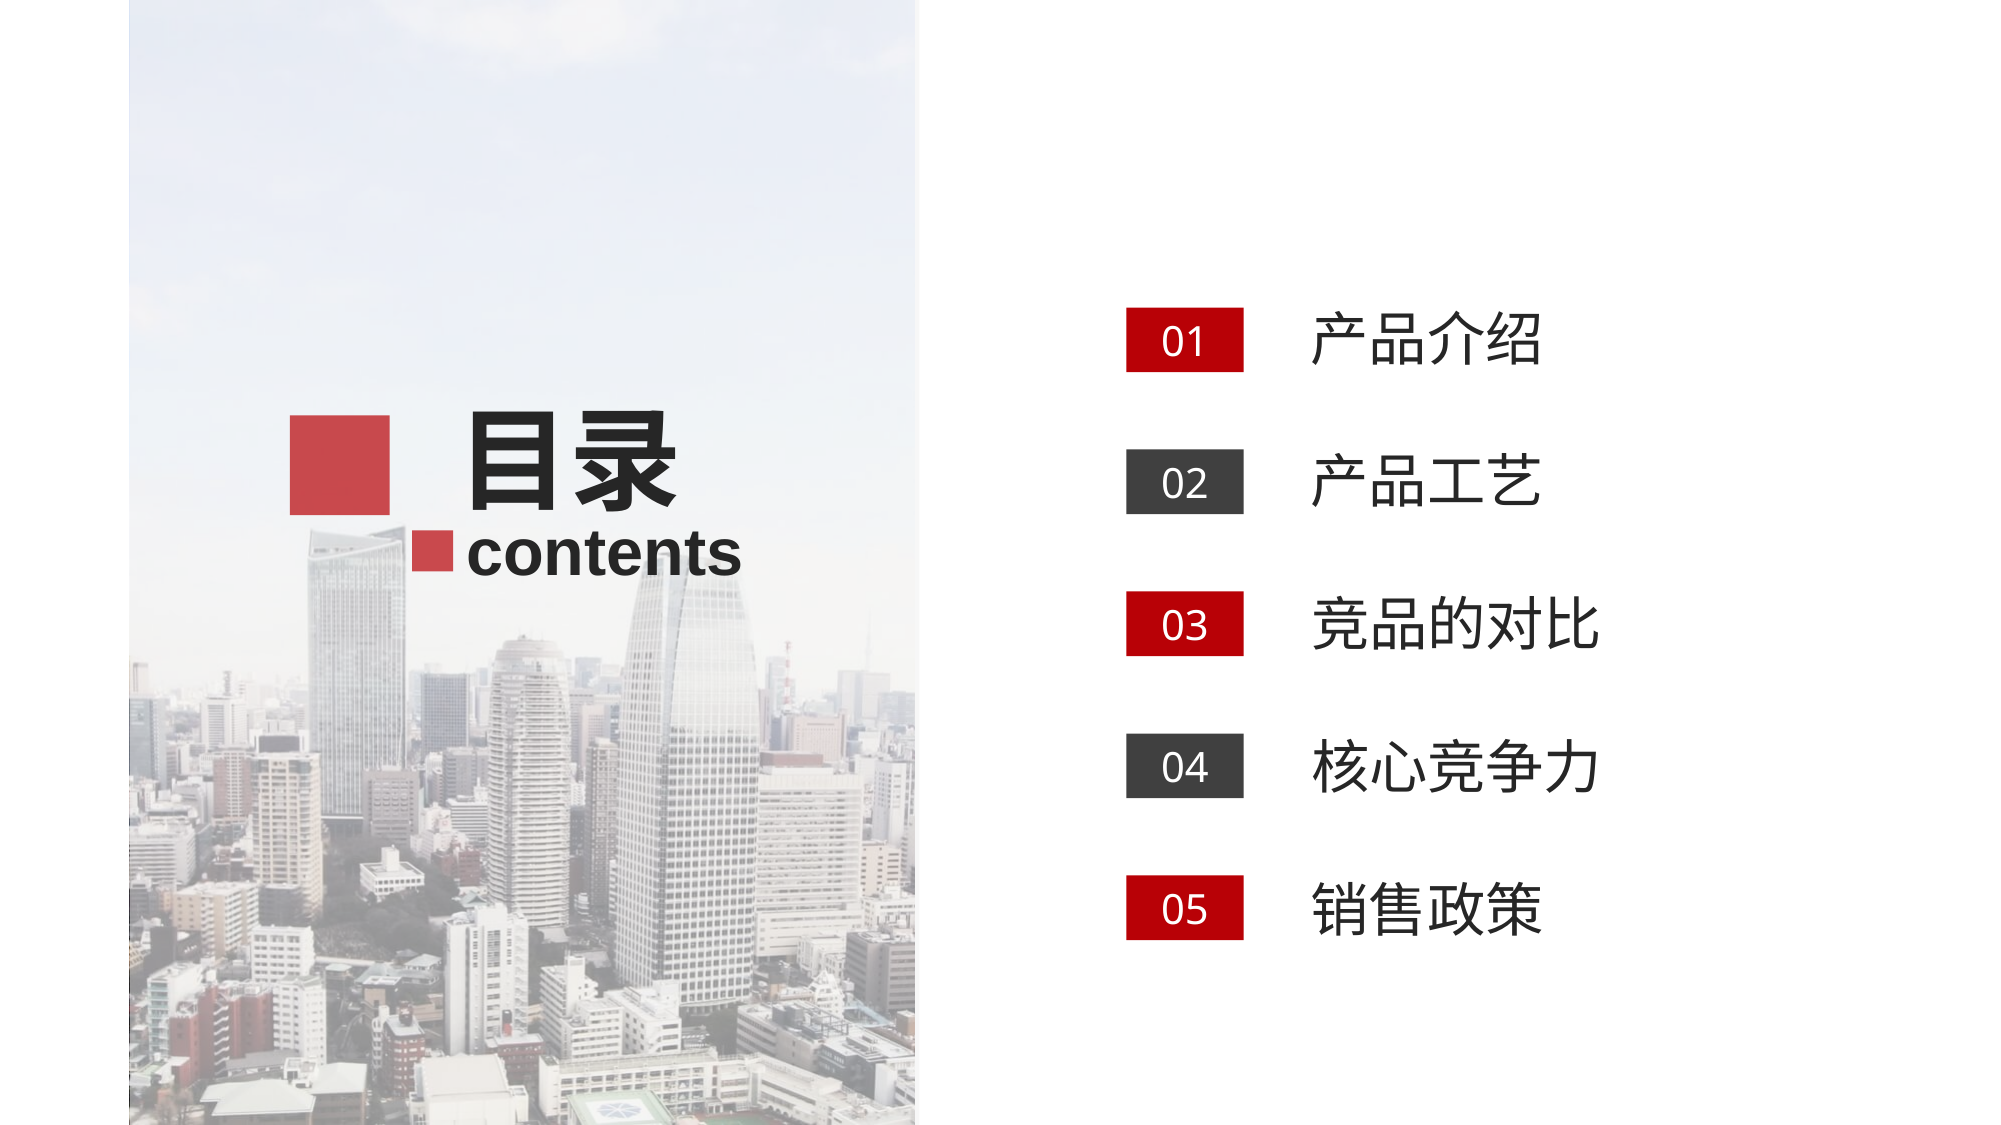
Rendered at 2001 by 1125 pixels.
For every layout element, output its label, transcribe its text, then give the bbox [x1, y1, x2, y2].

text_box 01 [1126, 307, 1244, 373]
text_box 05 [1126, 875, 1244, 941]
text_box 03 [1126, 591, 1244, 657]
text_box 销售政策 [1295, 865, 1559, 951]
text_box 竞品的对比 [1296, 579, 1618, 665]
text_box 产品介绍 [1295, 294, 1559, 380]
picture [129, 0, 915, 1125]
text_box [915, 0, 920, 1125]
text_box 核心竞争力 [1296, 722, 1618, 808]
text_box 04 [1126, 733, 1244, 799]
text_box 产品工艺 [1295, 437, 1559, 522]
text_box 02 [1126, 449, 1244, 515]
